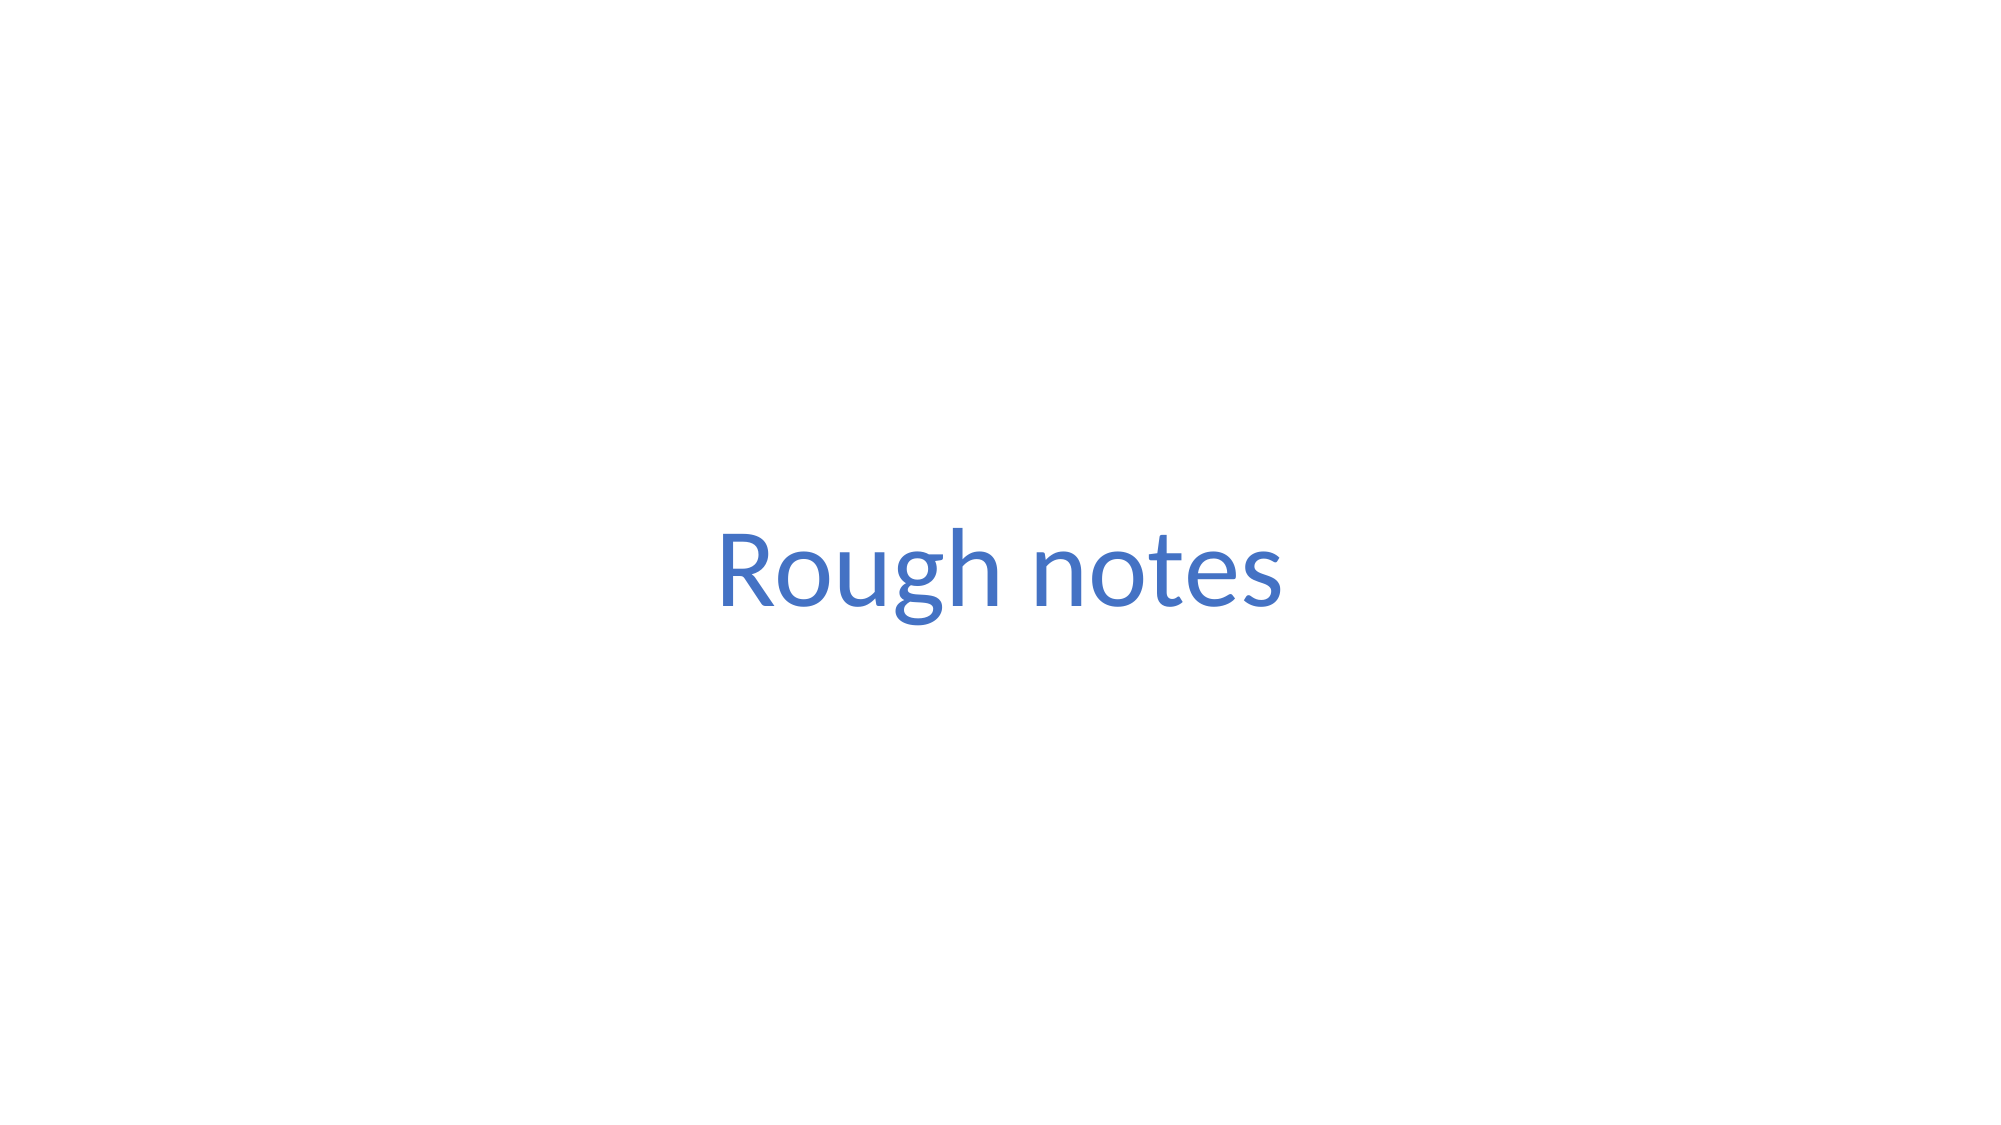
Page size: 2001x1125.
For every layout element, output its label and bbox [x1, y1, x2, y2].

text_box [700, 486, 1300, 637]
